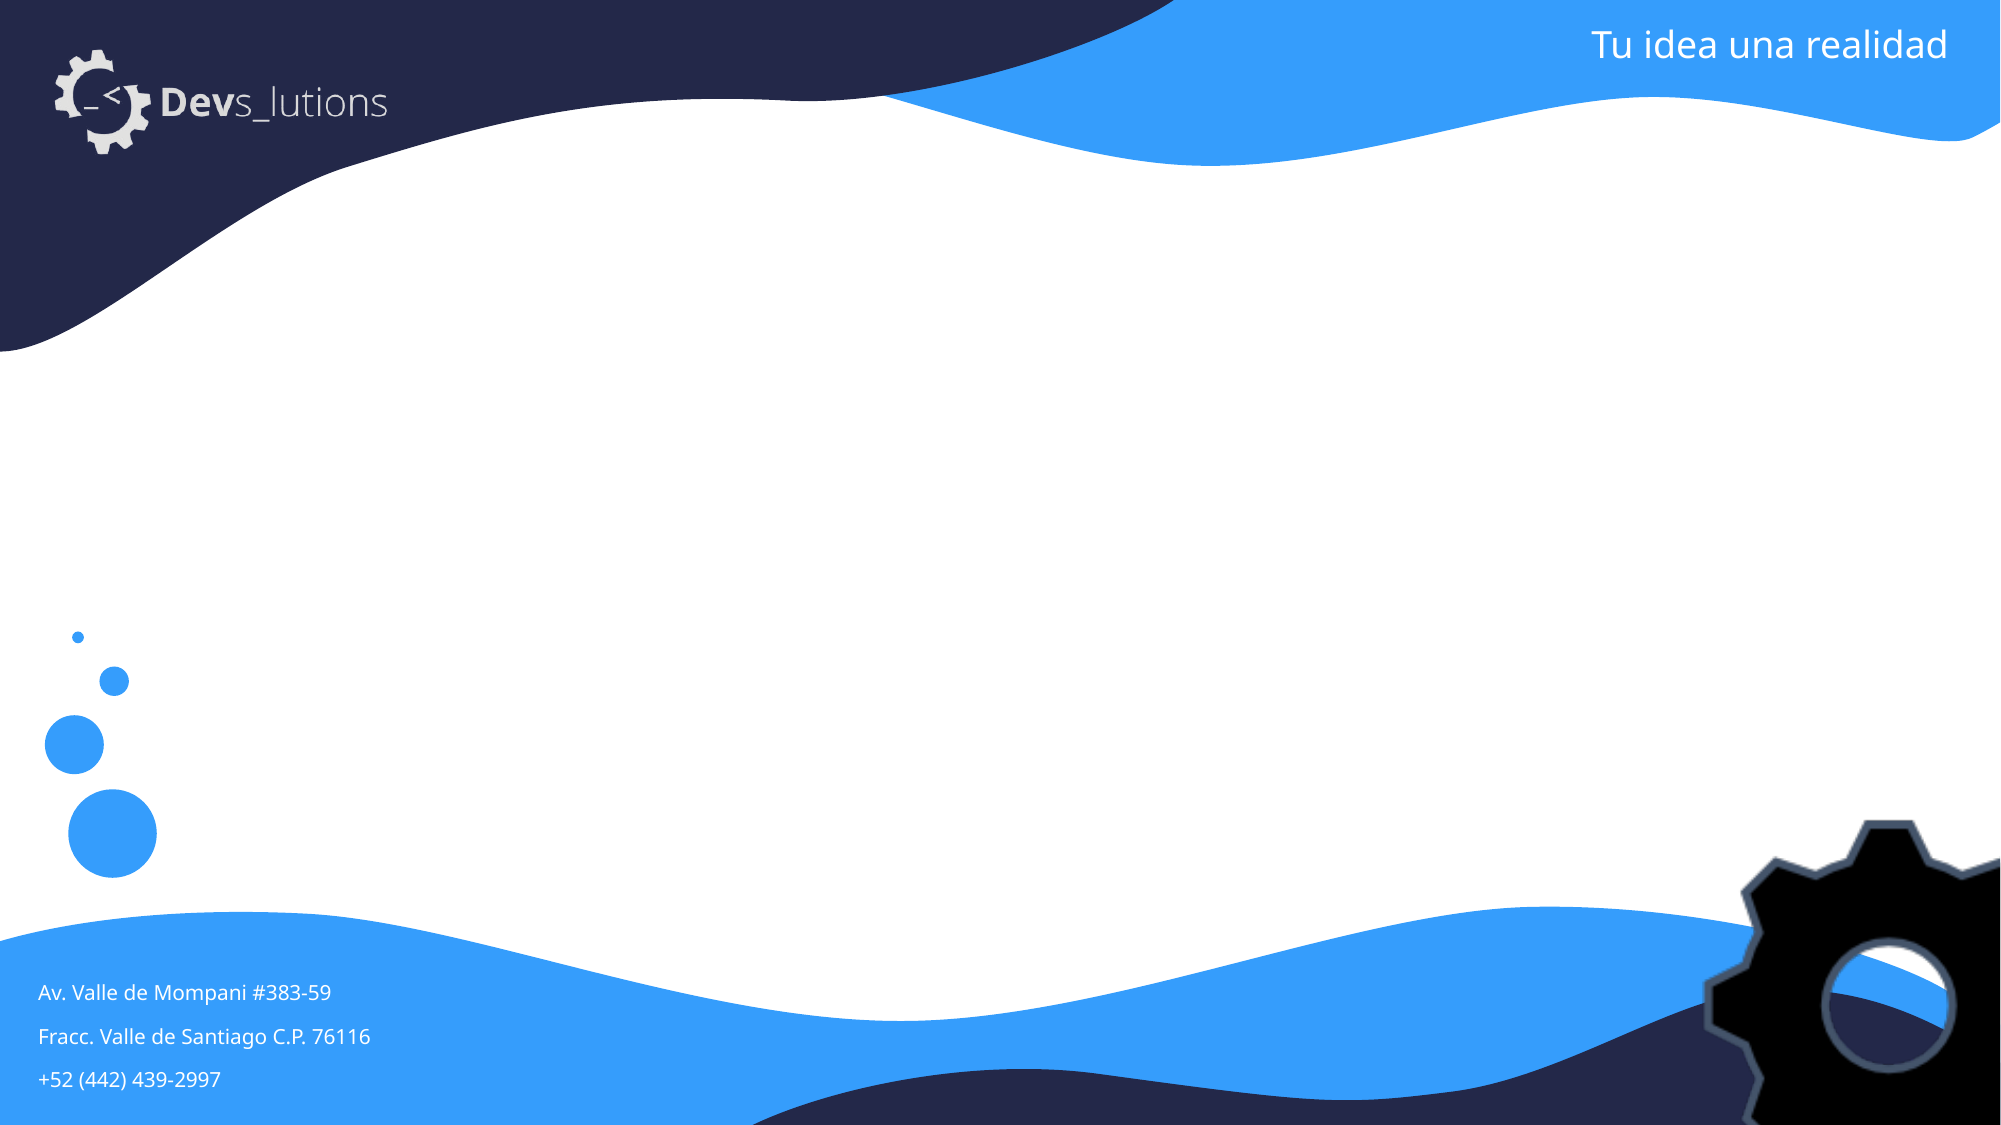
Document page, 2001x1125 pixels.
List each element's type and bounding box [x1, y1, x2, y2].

picture [1578, 753, 2001, 1125]
